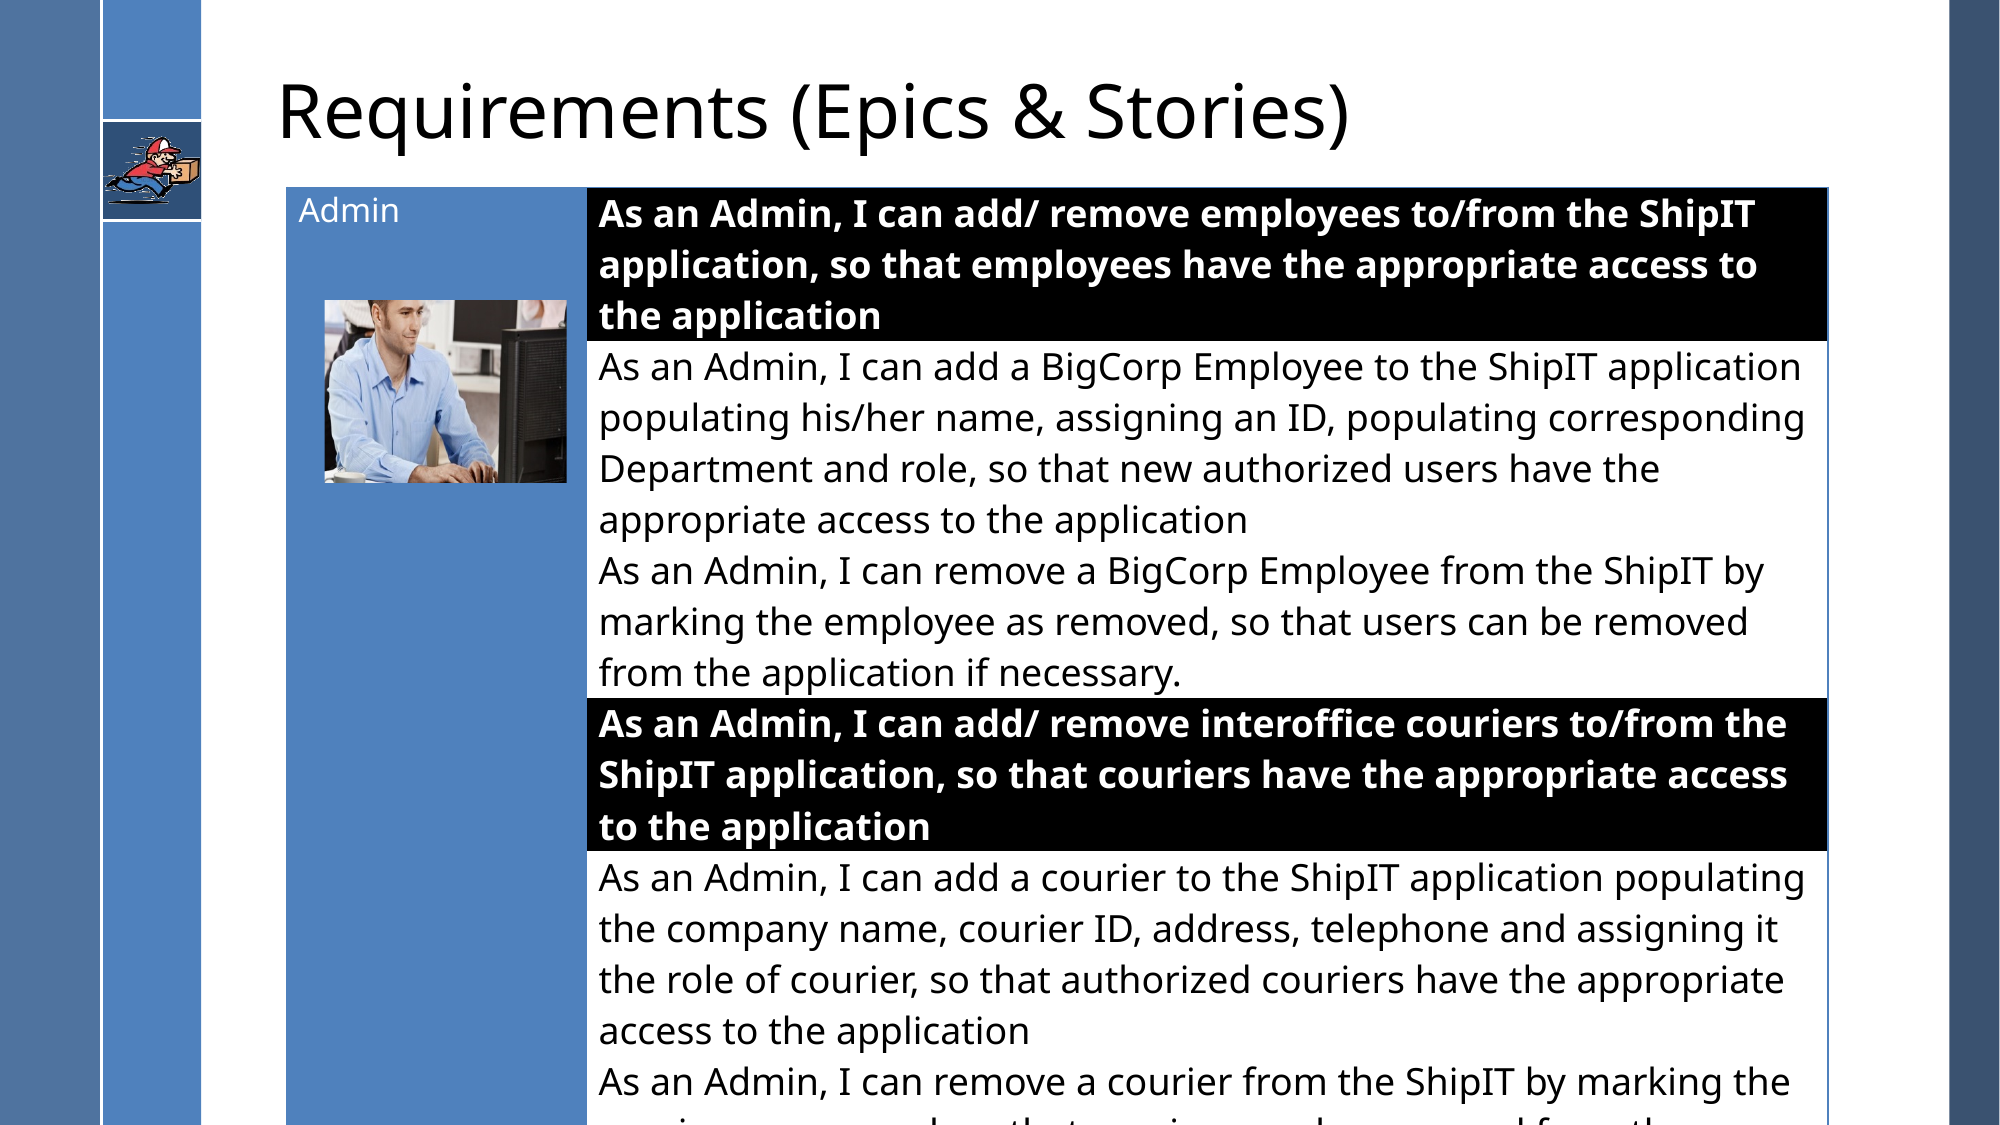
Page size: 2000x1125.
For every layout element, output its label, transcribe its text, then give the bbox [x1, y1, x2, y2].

picture [324, 299, 567, 483]
table_cell As an Admin, I can remove a courier from the ShipIT by marking the courier as removed, so that couriers can be removed from the application if necessary [587, 1055, 1827, 1125]
table_header Admin [288, 188, 587, 1125]
table_cell As an Admin, I can add a BigCorp Employee to the ShipIT application populating his/her name, assigning an ID, populating corresponding Department and role, so that new authorized users have the appropriate access to the application [587, 341, 1827, 545]
table_cell As an Admin, I can add/ remove interoffice couriers to/from the ShipIT application, so that couriers have the appropriate access to the application [587, 698, 1827, 851]
table_cell As an Admin, I can remove a BigCorp Employee from the ShipIT by marking the employee as removed, so that users can be removed from the application if necessary. [587, 545, 1827, 698]
picture [102, 137, 200, 204]
table_cell As an Admin, I can add a courier to the ShipIT application populating the company name, courier ID, address, telephone and assigning it the role of courier, so that authorized couriers have the appropriate access to the application [587, 851, 1827, 1055]
table_header As an Admin, I can add/ remove employees to/from the ShipIT application, so that employees have the appropriate access to the application [587, 188, 1827, 341]
title Requirements (Epics & Stories) [261, 29, 1867, 163]
